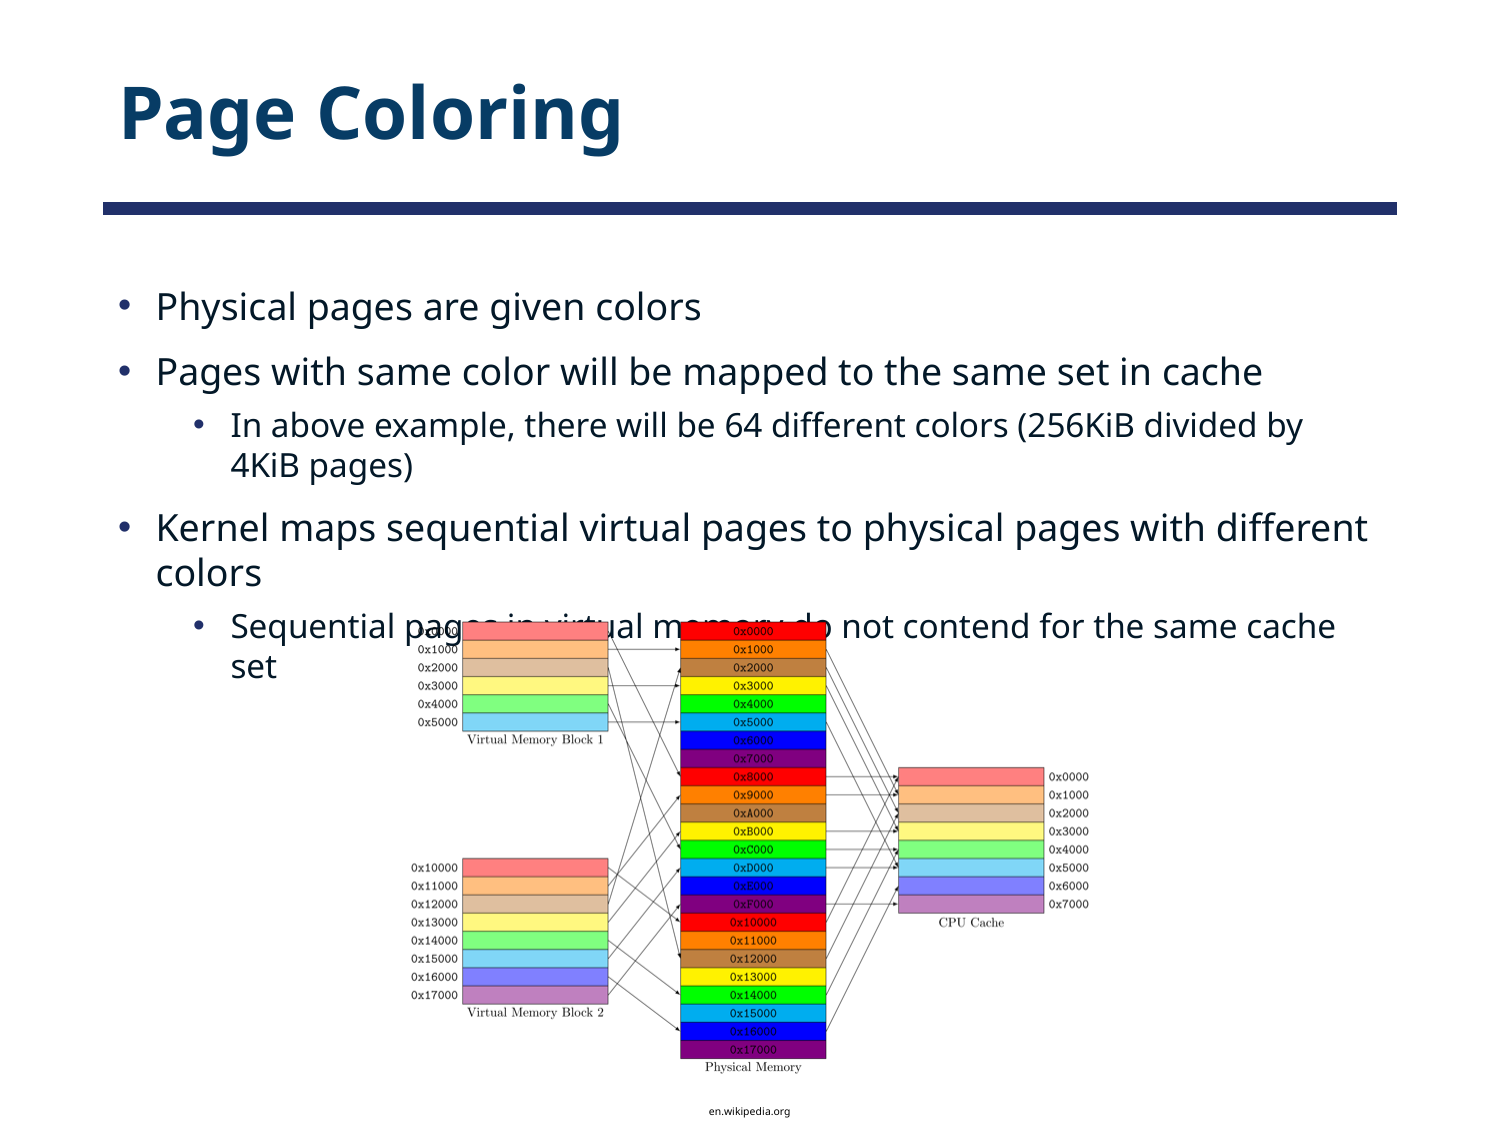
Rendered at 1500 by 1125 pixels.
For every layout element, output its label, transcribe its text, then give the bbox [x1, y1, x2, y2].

picture [400, 615, 1100, 1084]
title Page Coloring [103, 34, 1397, 197]
text_box en.wikipedia.org [694, 1097, 806, 1125]
list Physical pages are given colors Pages with same color will be mapped to the same set in cache In above example, there will be 64 different colors (256KiB divided by 4KiB pages) Kernel maps sequential virtual pages to physical pages with different colors Sequential pages in virtual memory do not contend for the same cache set [103, 275, 1397, 1091]
